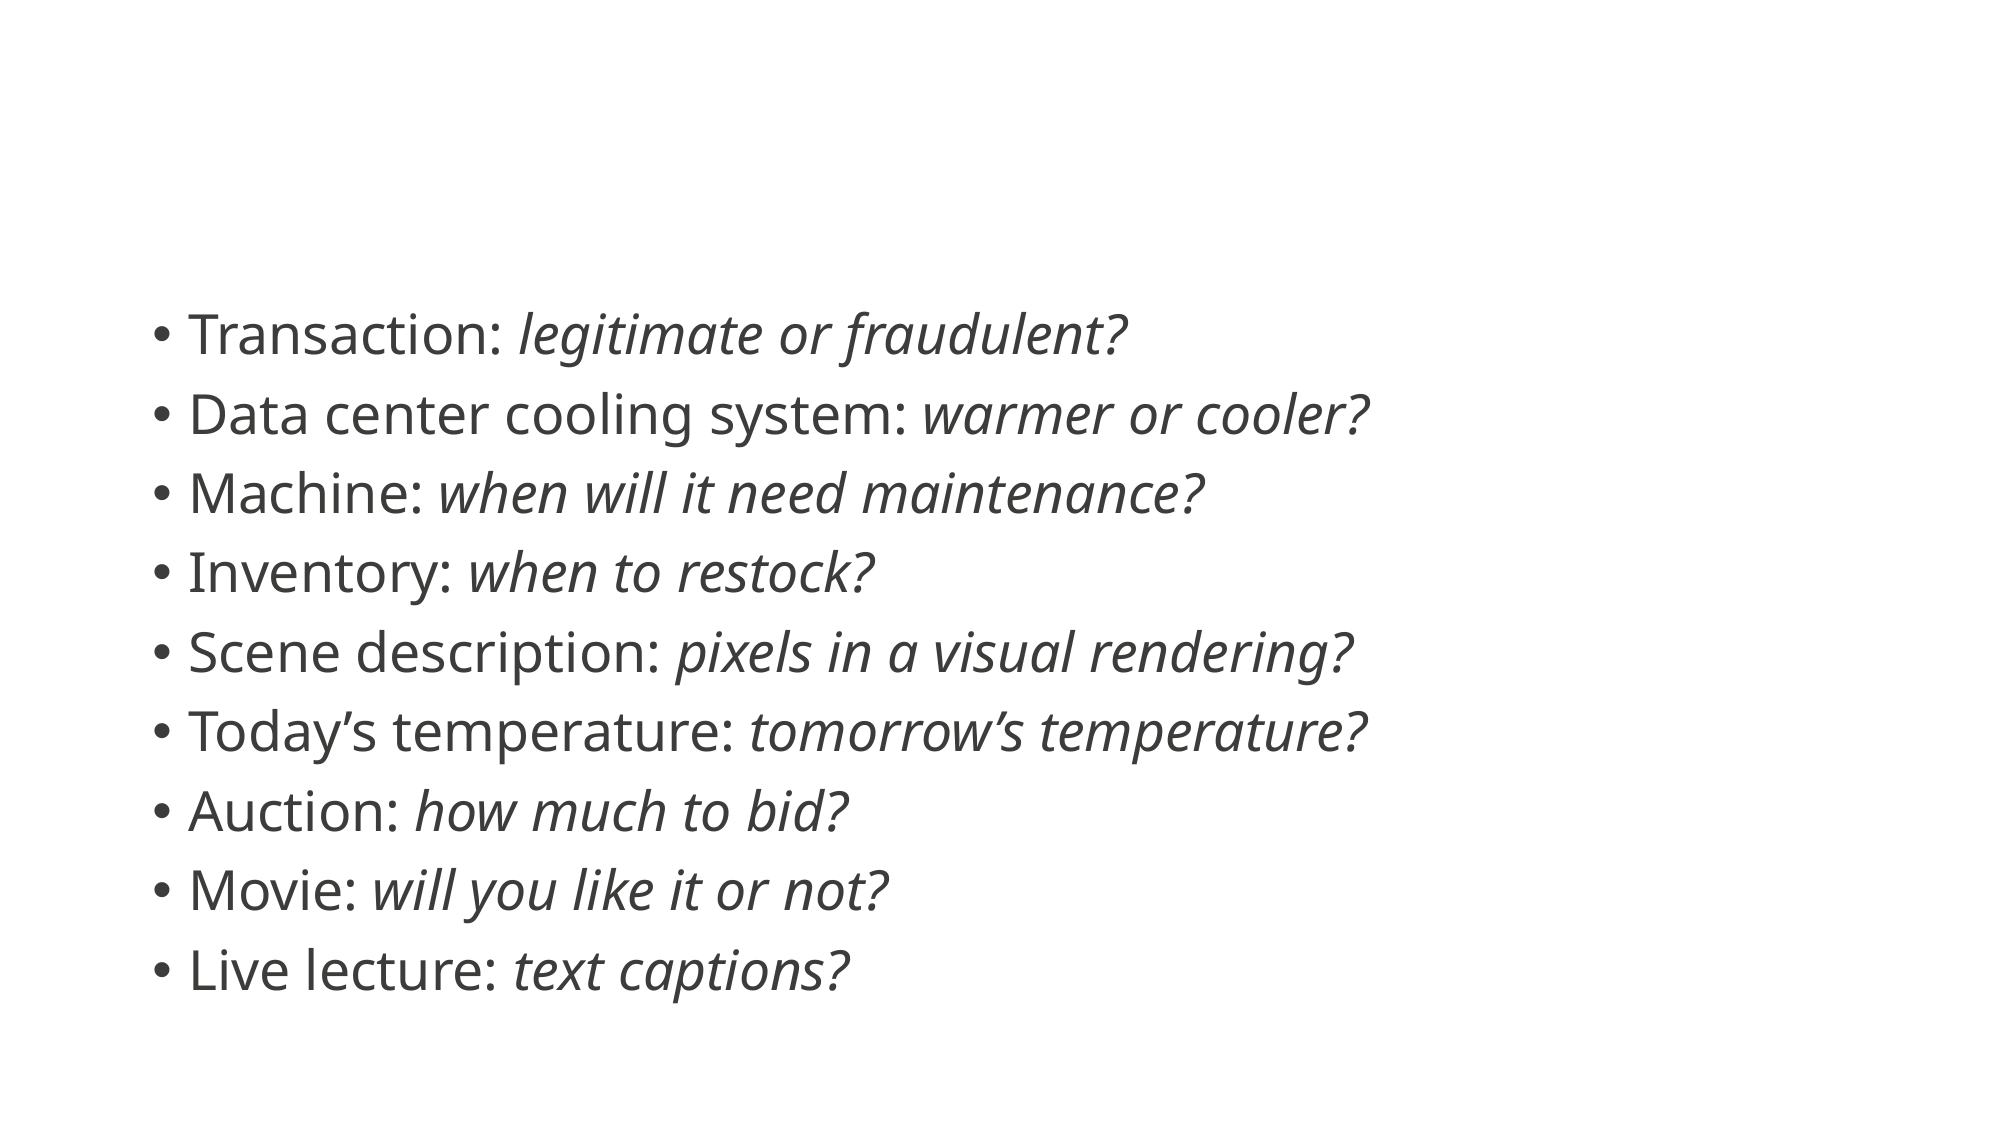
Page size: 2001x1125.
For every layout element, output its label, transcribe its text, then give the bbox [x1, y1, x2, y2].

list Transaction: legitimate or fraudulent? Data center cooling system: warmer or cooler? Machine: when will it need maintenance? Inventory: when to restock? Scene description: pixels in a visual rendering? Today’s temperature: tomorrow’s temperature? Auction: how much to bid? Movie: will you like it or not? Live lecture: text captions? [137, 299, 1863, 1014]
